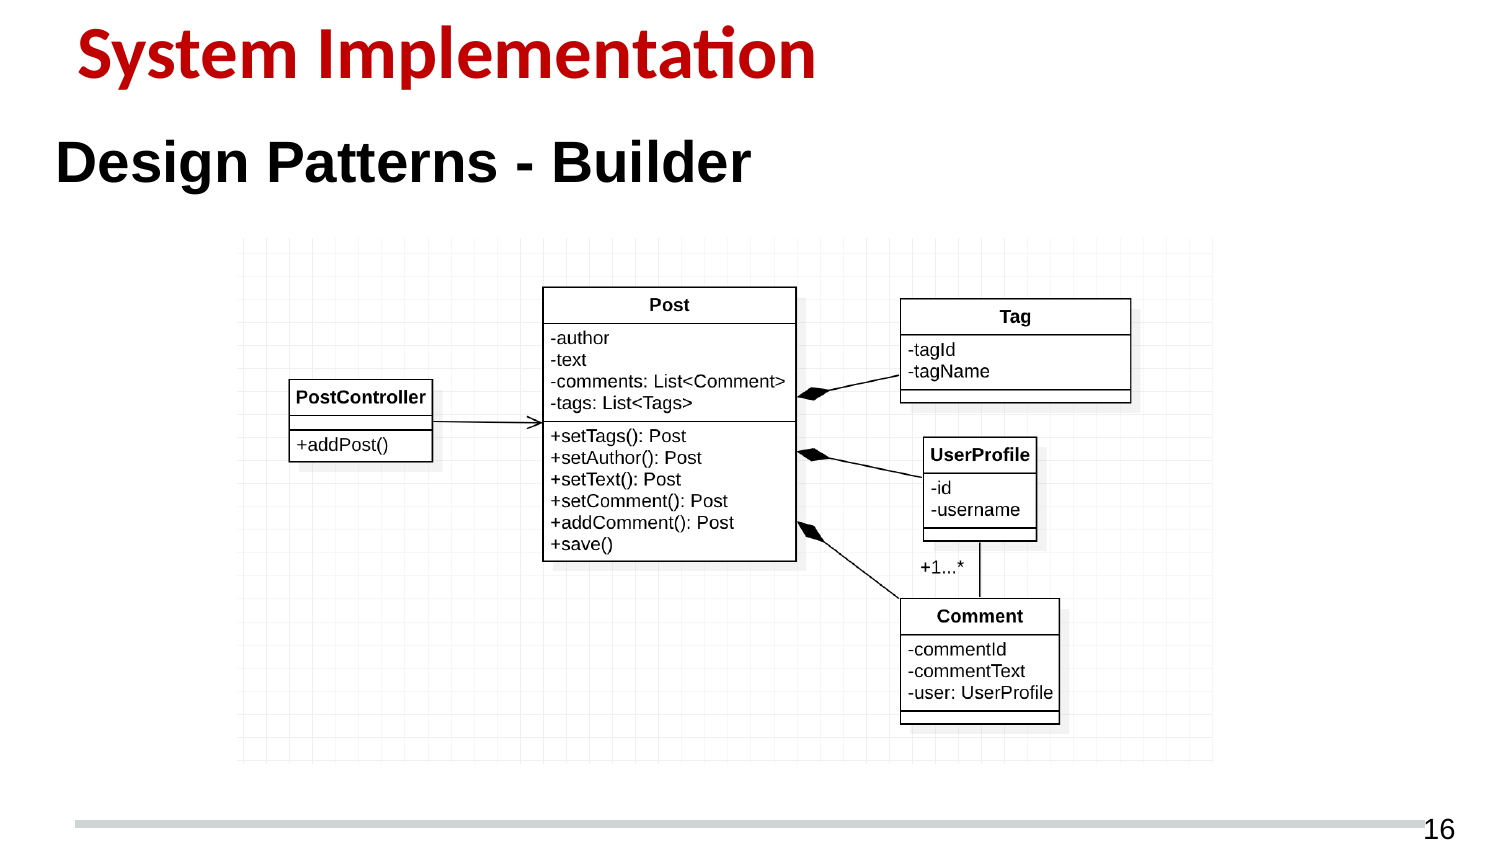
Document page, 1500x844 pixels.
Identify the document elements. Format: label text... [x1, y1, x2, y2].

slide_number ‹#› [1412, 805, 1500, 840]
picture [237, 238, 1213, 764]
title System Implementation [62, 46, 1388, 109]
list Design Patterns - Builder [40, 109, 1478, 777]
